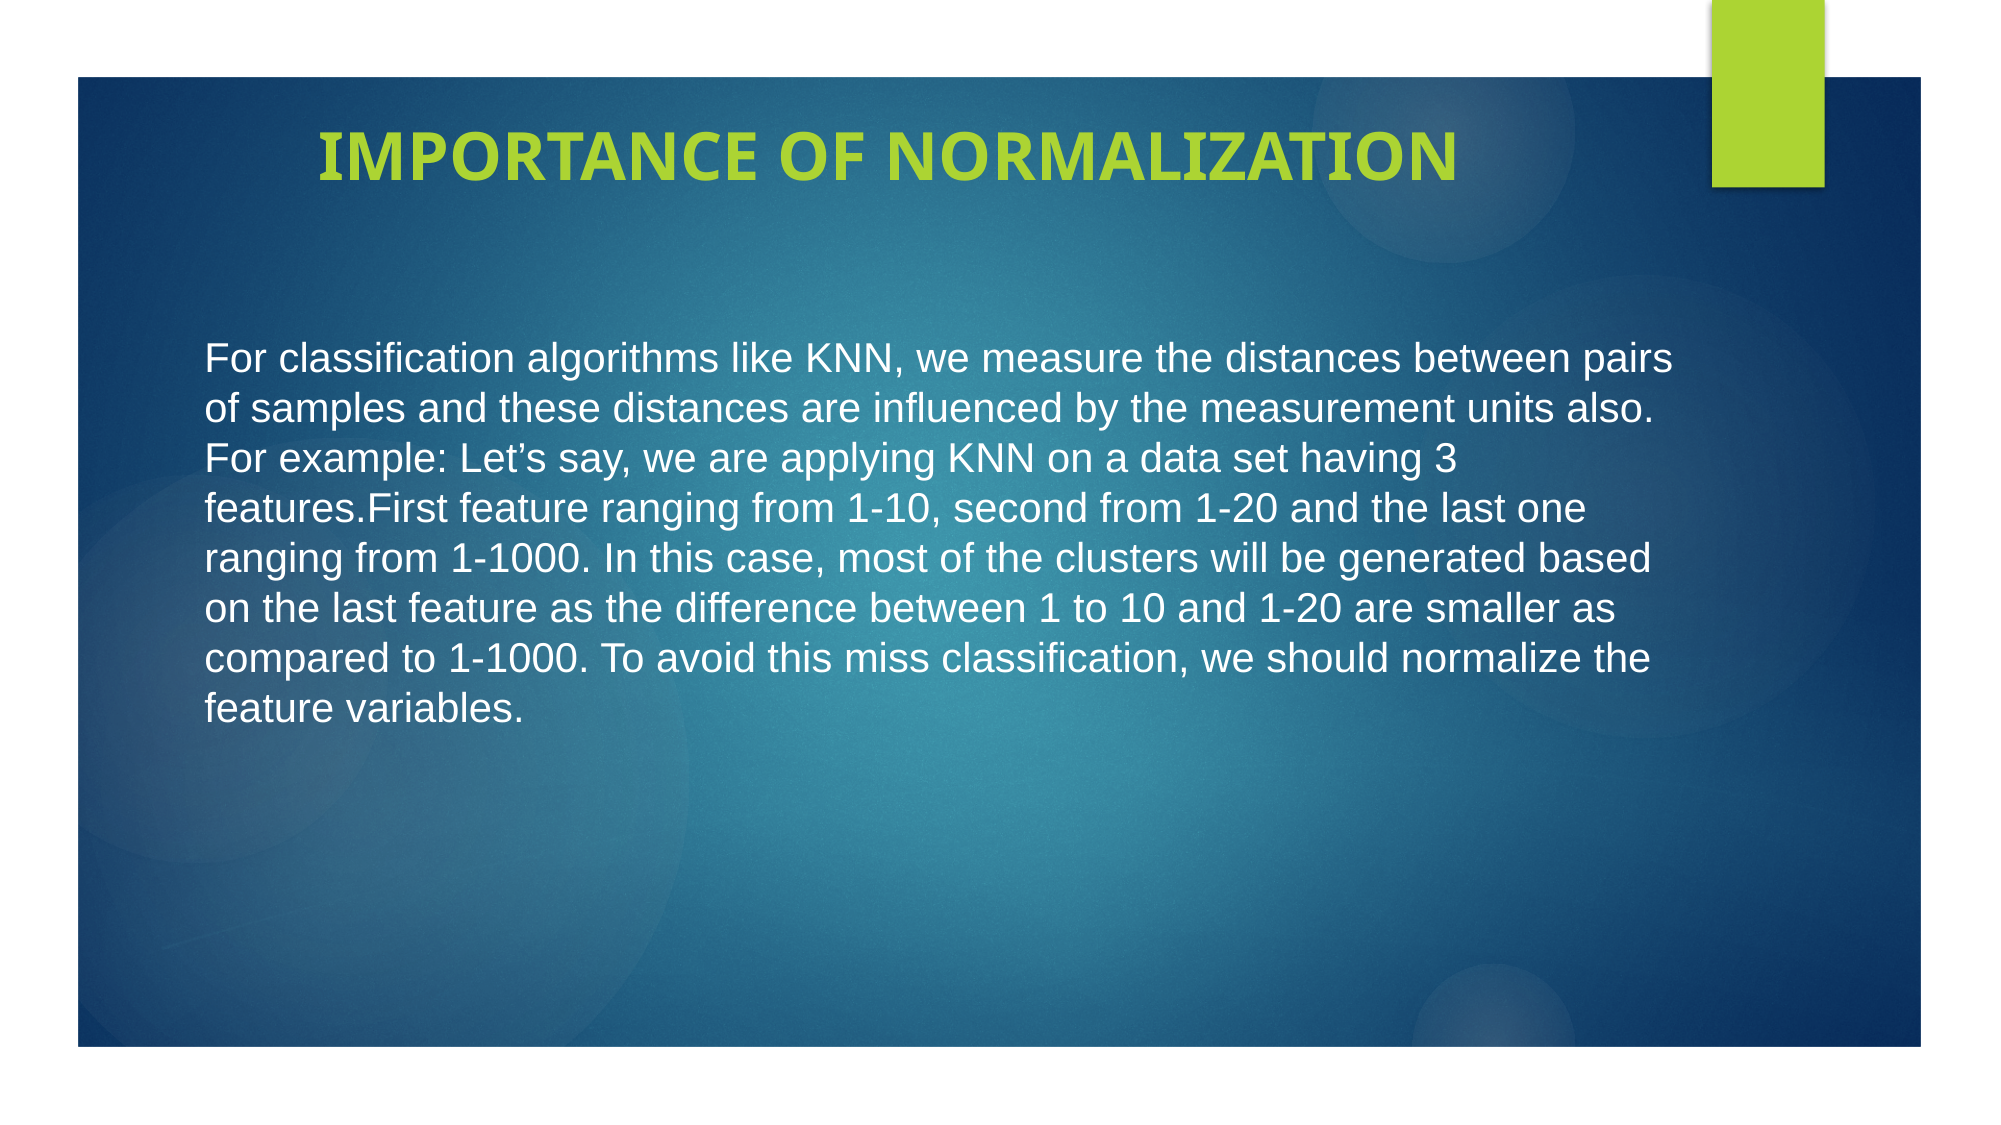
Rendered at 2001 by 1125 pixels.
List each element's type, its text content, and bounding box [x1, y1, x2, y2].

subtitle IMPORTANCE OF normalIZATION [303, 106, 1751, 248]
title For classification algorithms like KNN, we measure the distances between pairs of samples and these distances are influenced by the measurement units also. For example: Let’s say, we are applying KNN on a data set having 3 features.First feature ranging from 1-10, second from 1-20 and the last one ranging from 1-1000. In this case, most of the clusters will be generated based on the last feature as the difference between 1 to 10 and 1-20 are smaller as compared to 1-1000. To avoid this miss classification, we should normalize the feature variables. [189, 344, 1703, 784]
